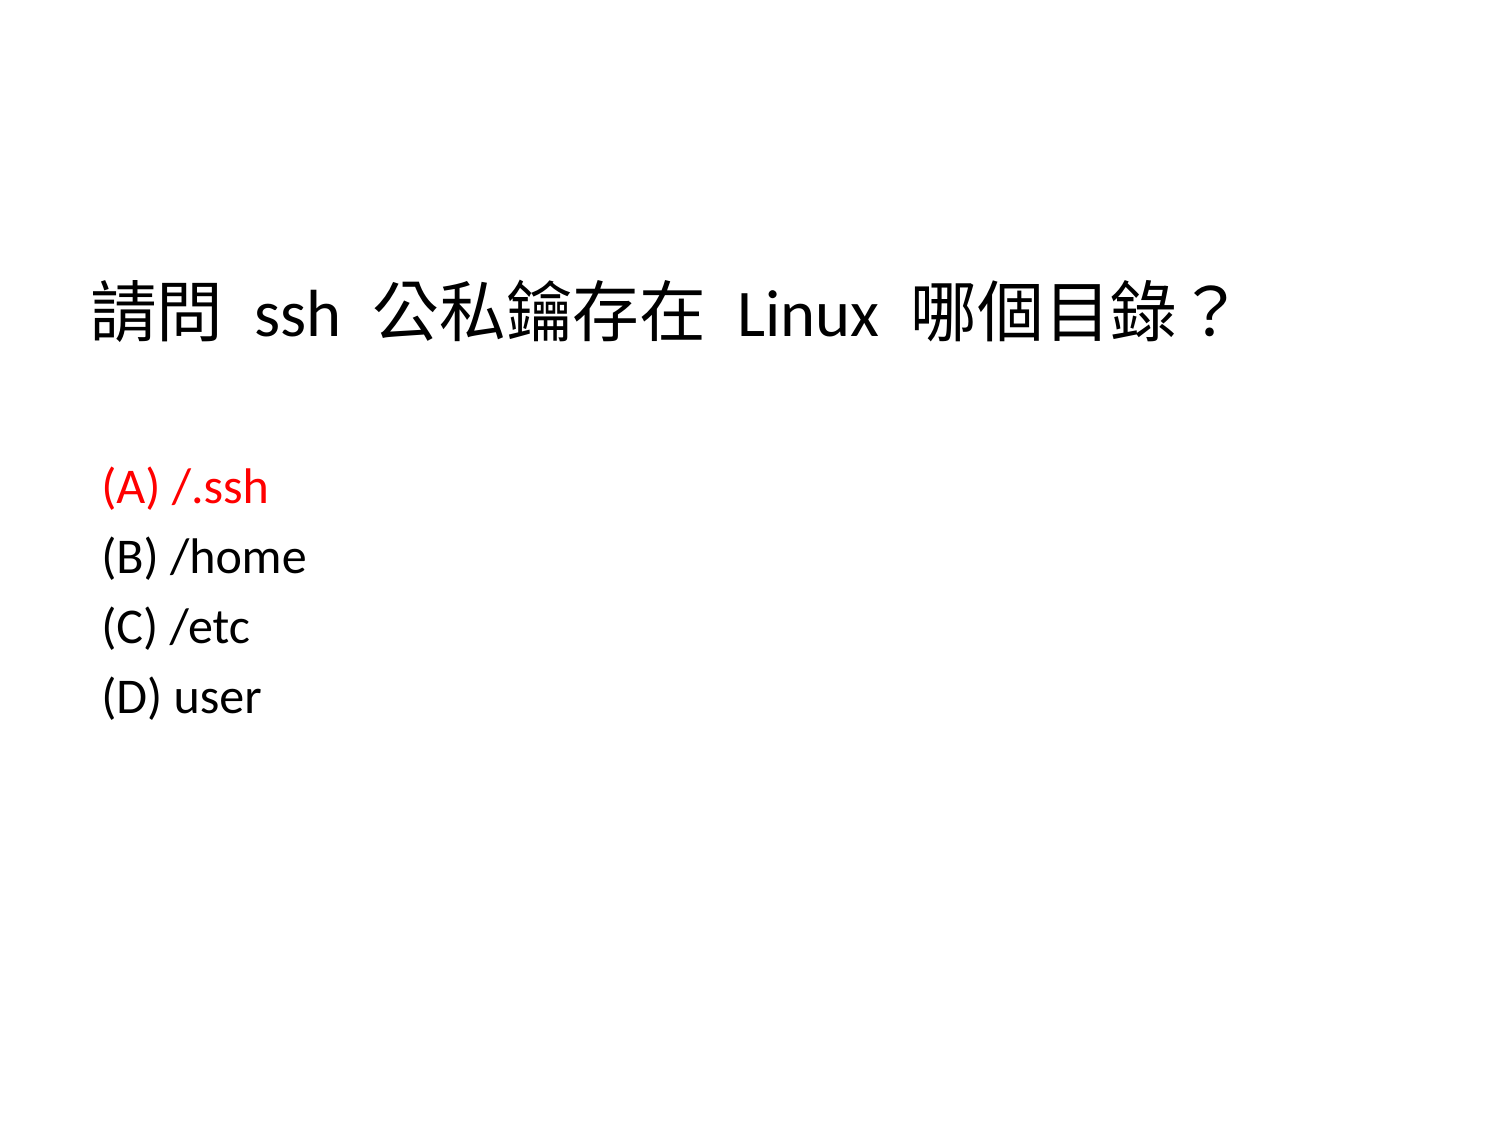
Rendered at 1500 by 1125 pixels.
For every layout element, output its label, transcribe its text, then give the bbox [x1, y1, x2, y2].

list 請問 ssh 公私鑰存在 Linux 哪個目錄？ (A) /.ssh (B) /home (C) /etc (D) user [75, 262, 1471, 811]
